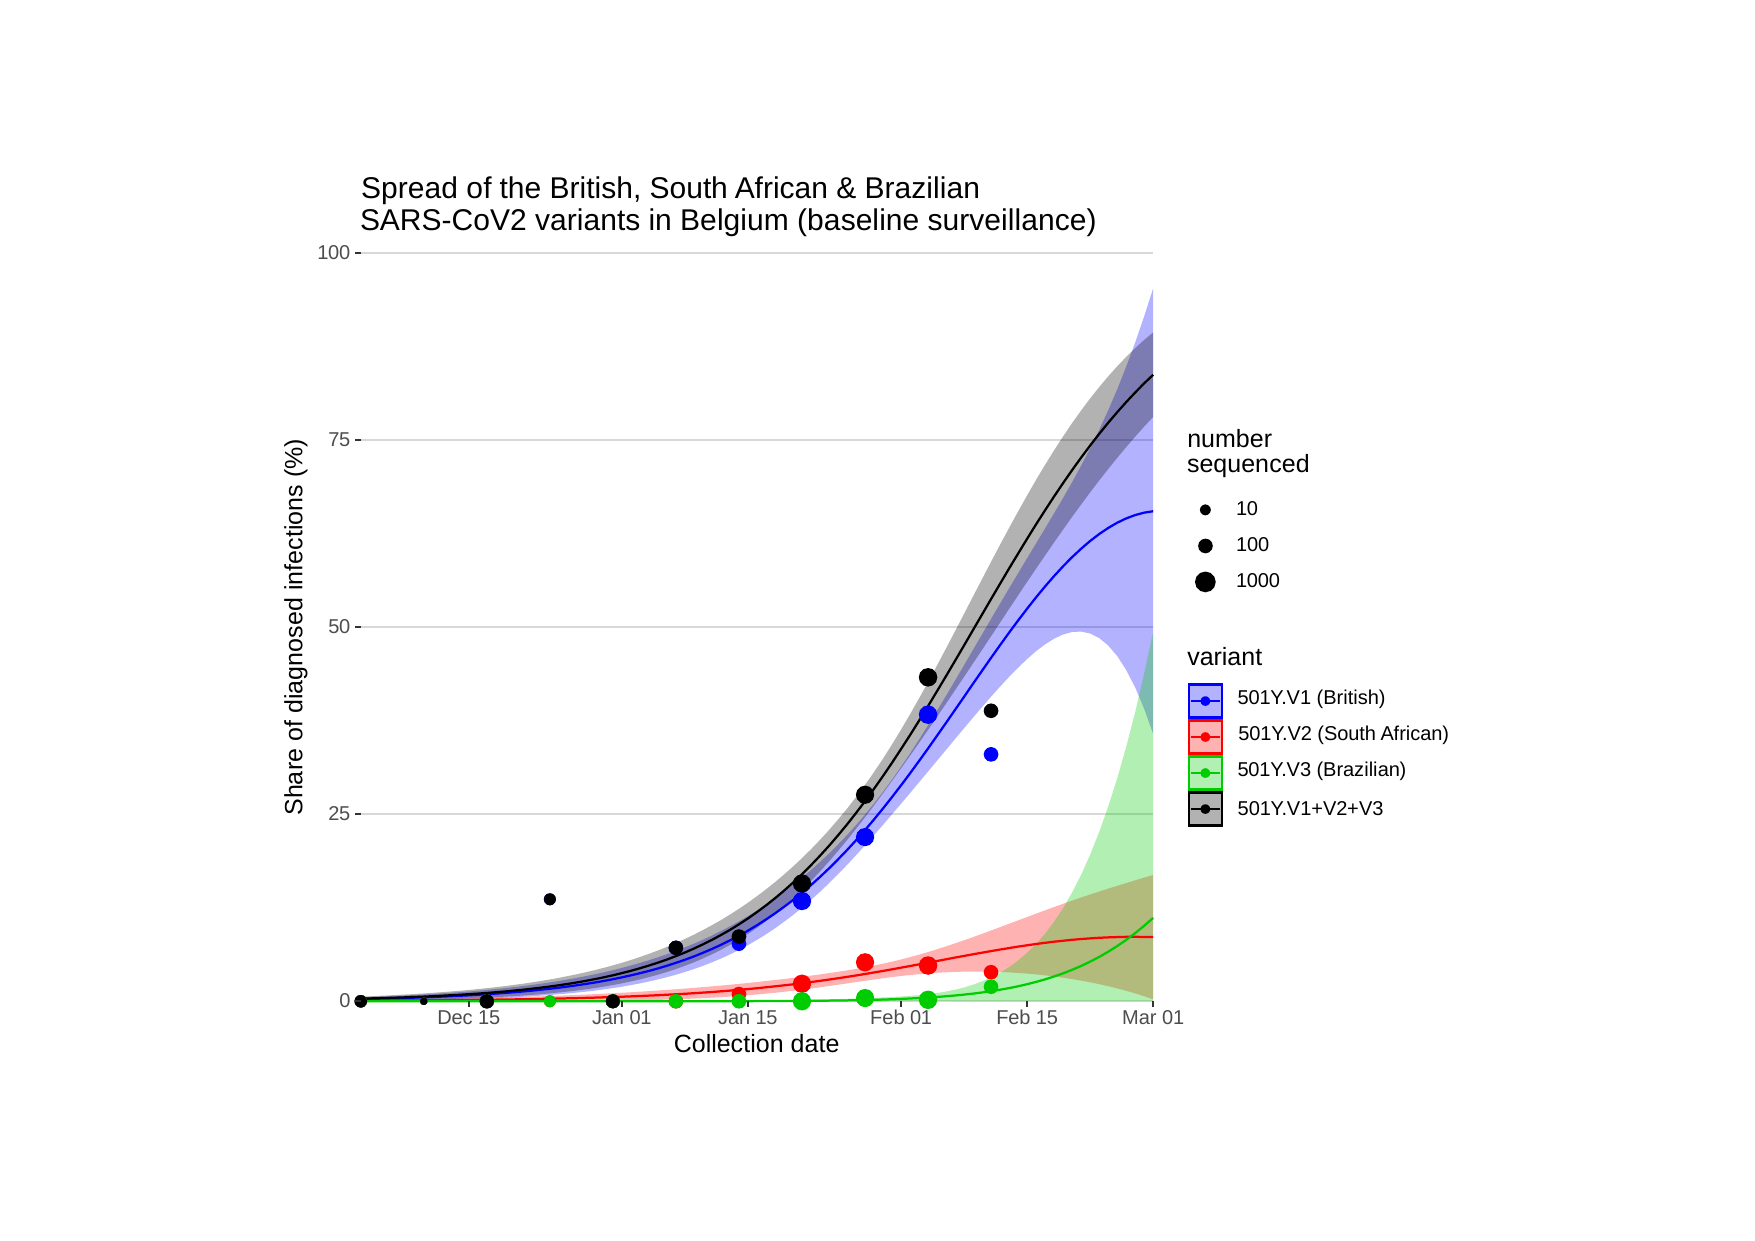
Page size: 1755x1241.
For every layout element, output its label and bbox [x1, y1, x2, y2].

text_box [277, 169, 1478, 1071]
